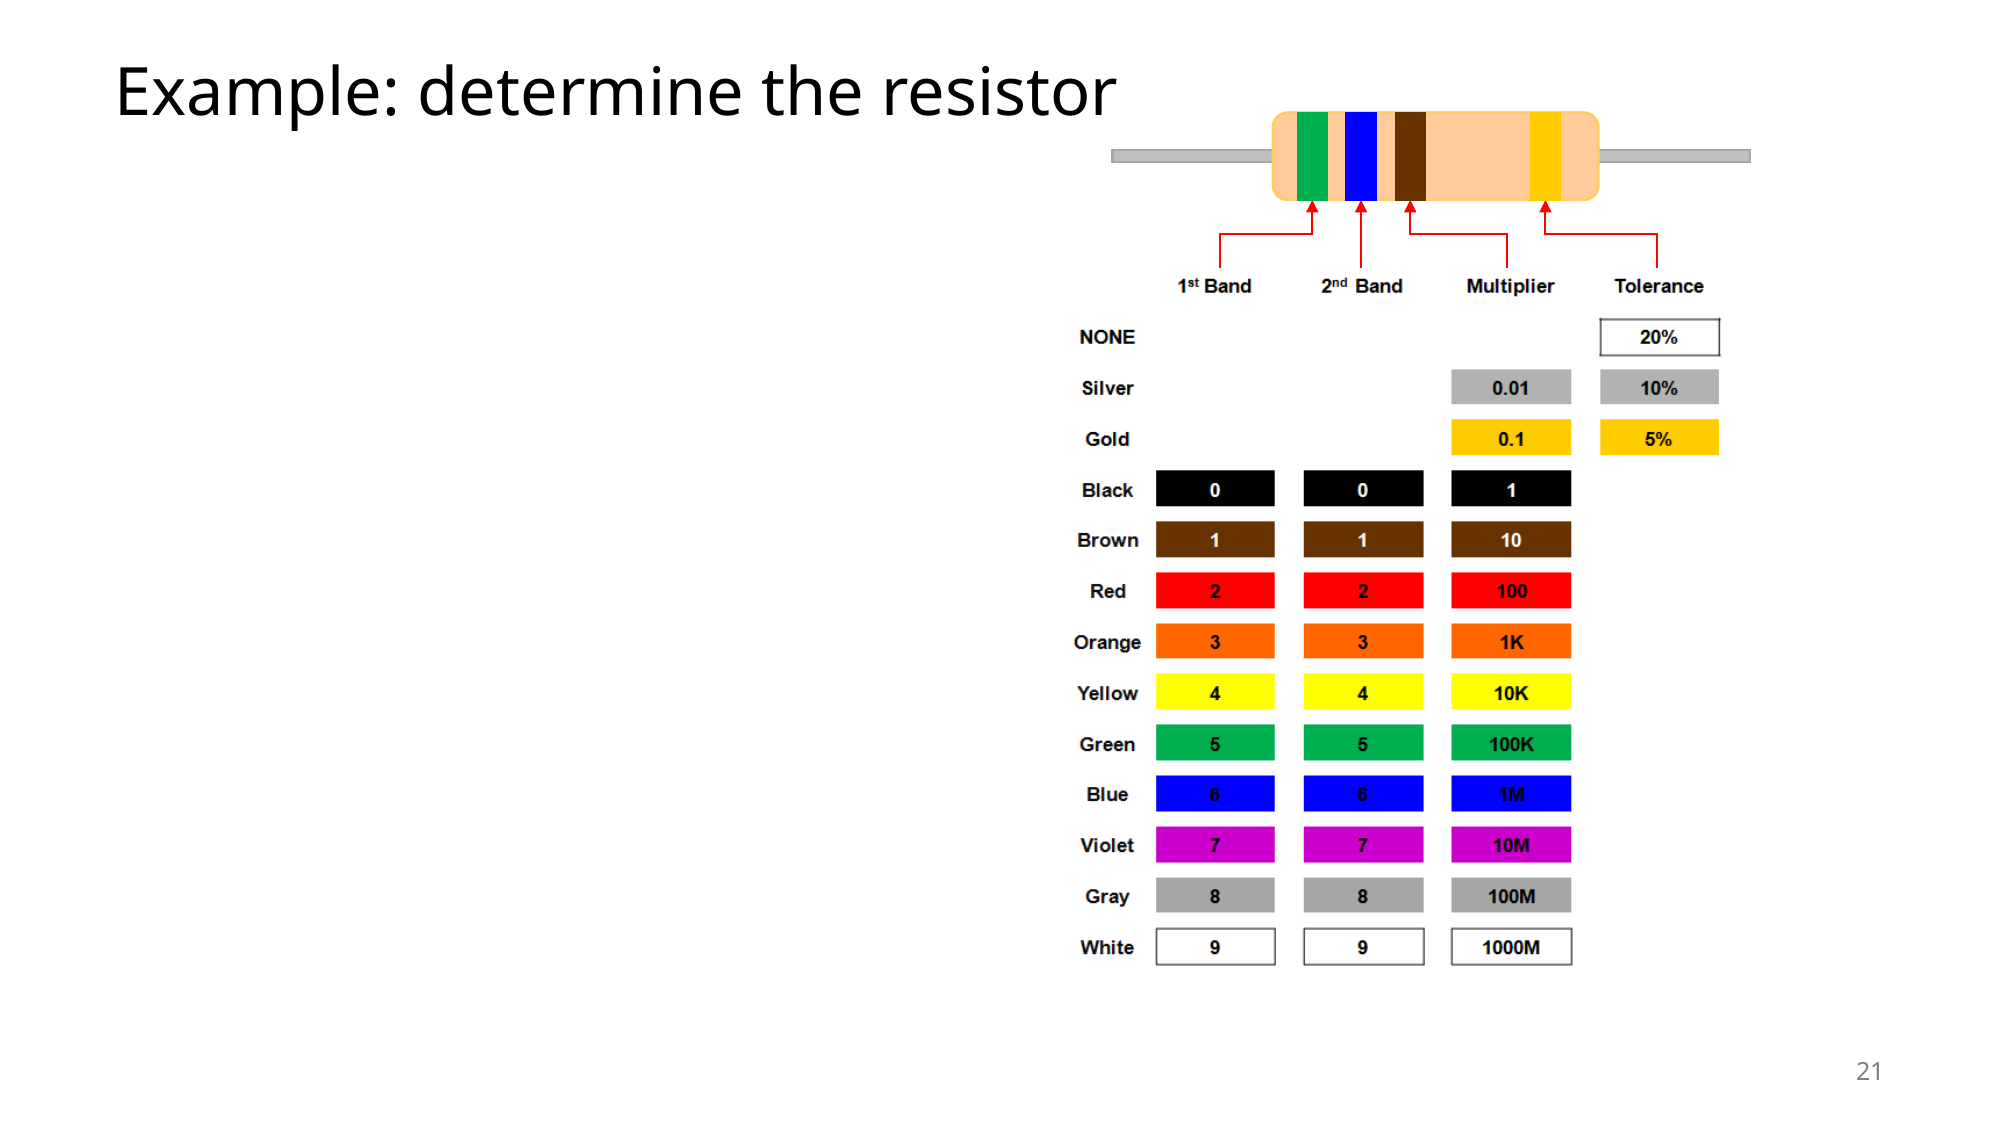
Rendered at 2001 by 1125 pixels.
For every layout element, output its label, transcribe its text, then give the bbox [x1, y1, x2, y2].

title Example: determine the resistor [99, 37, 1900, 150]
picture [1069, 258, 1733, 981]
slide_number 21 [1749, 1042, 1900, 1103]
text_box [1112, 112, 1750, 319]
